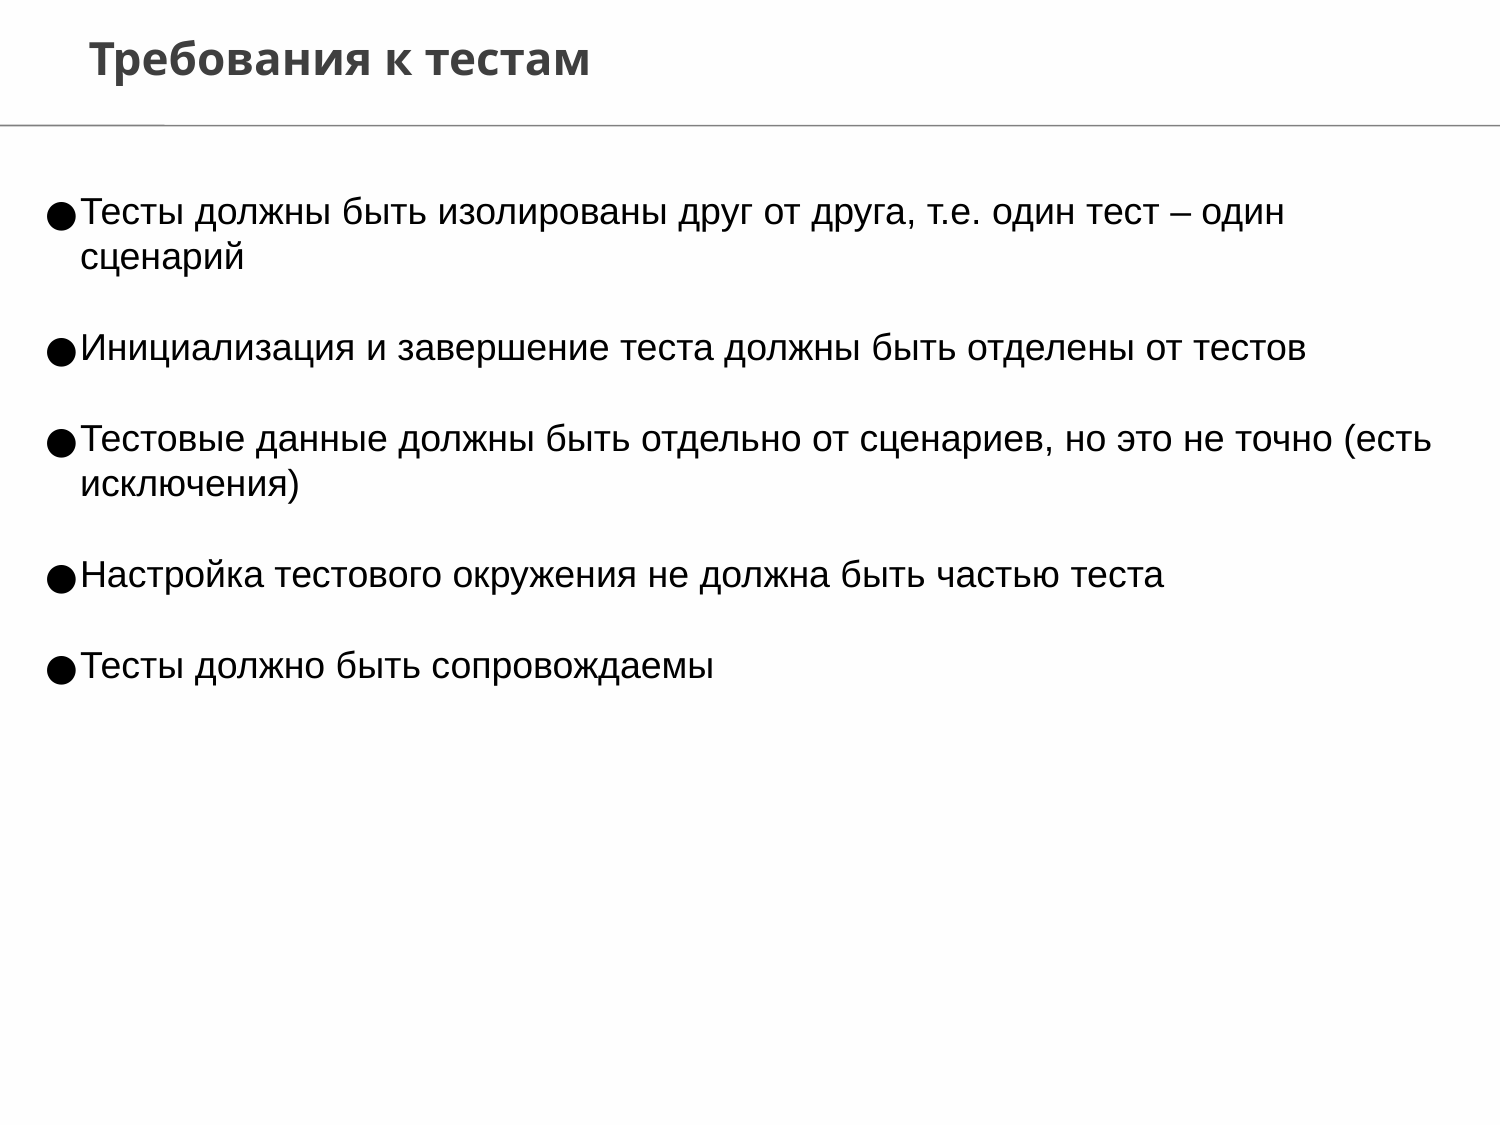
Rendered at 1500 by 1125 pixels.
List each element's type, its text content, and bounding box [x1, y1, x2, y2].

text_box Требования к тестам [88, 38, 1174, 87]
text_box Тесты должны быть изолированы друг от друга, т.е. один тест – один сценарий Инициализация и завершение теста должны быть отделены от тестов Тестовые данные должны быть отдельно от сценариев, но это не точно (есть исключения) Настройка тестового окружения не должна быть частью теста Тесты должно быть сопровождаемы [29, 179, 1455, 1095]
